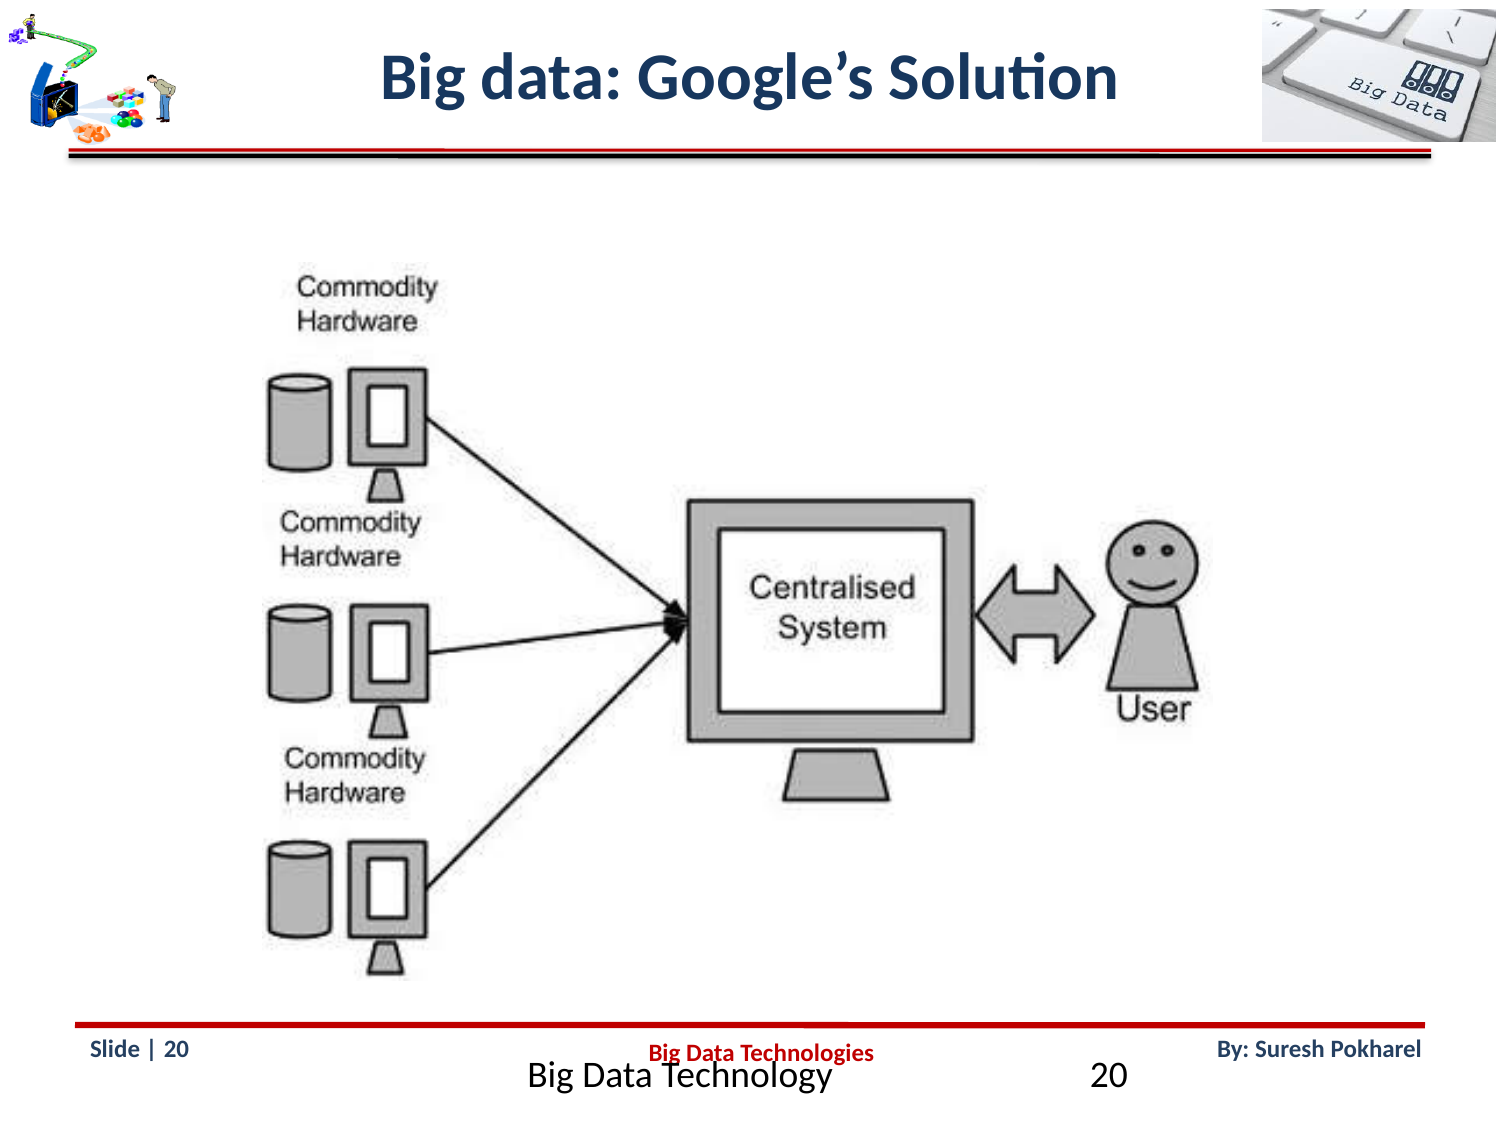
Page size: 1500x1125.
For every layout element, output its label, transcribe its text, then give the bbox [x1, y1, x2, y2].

slide_number 20 [1074, 1042, 1425, 1103]
title Big data: Google’s Solution [75, 24, 1425, 143]
footer Big Data Technology [512, 1042, 988, 1103]
picture [4, 10, 180, 148]
picture [1262, 9, 1496, 142]
picture [262, 262, 1213, 981]
